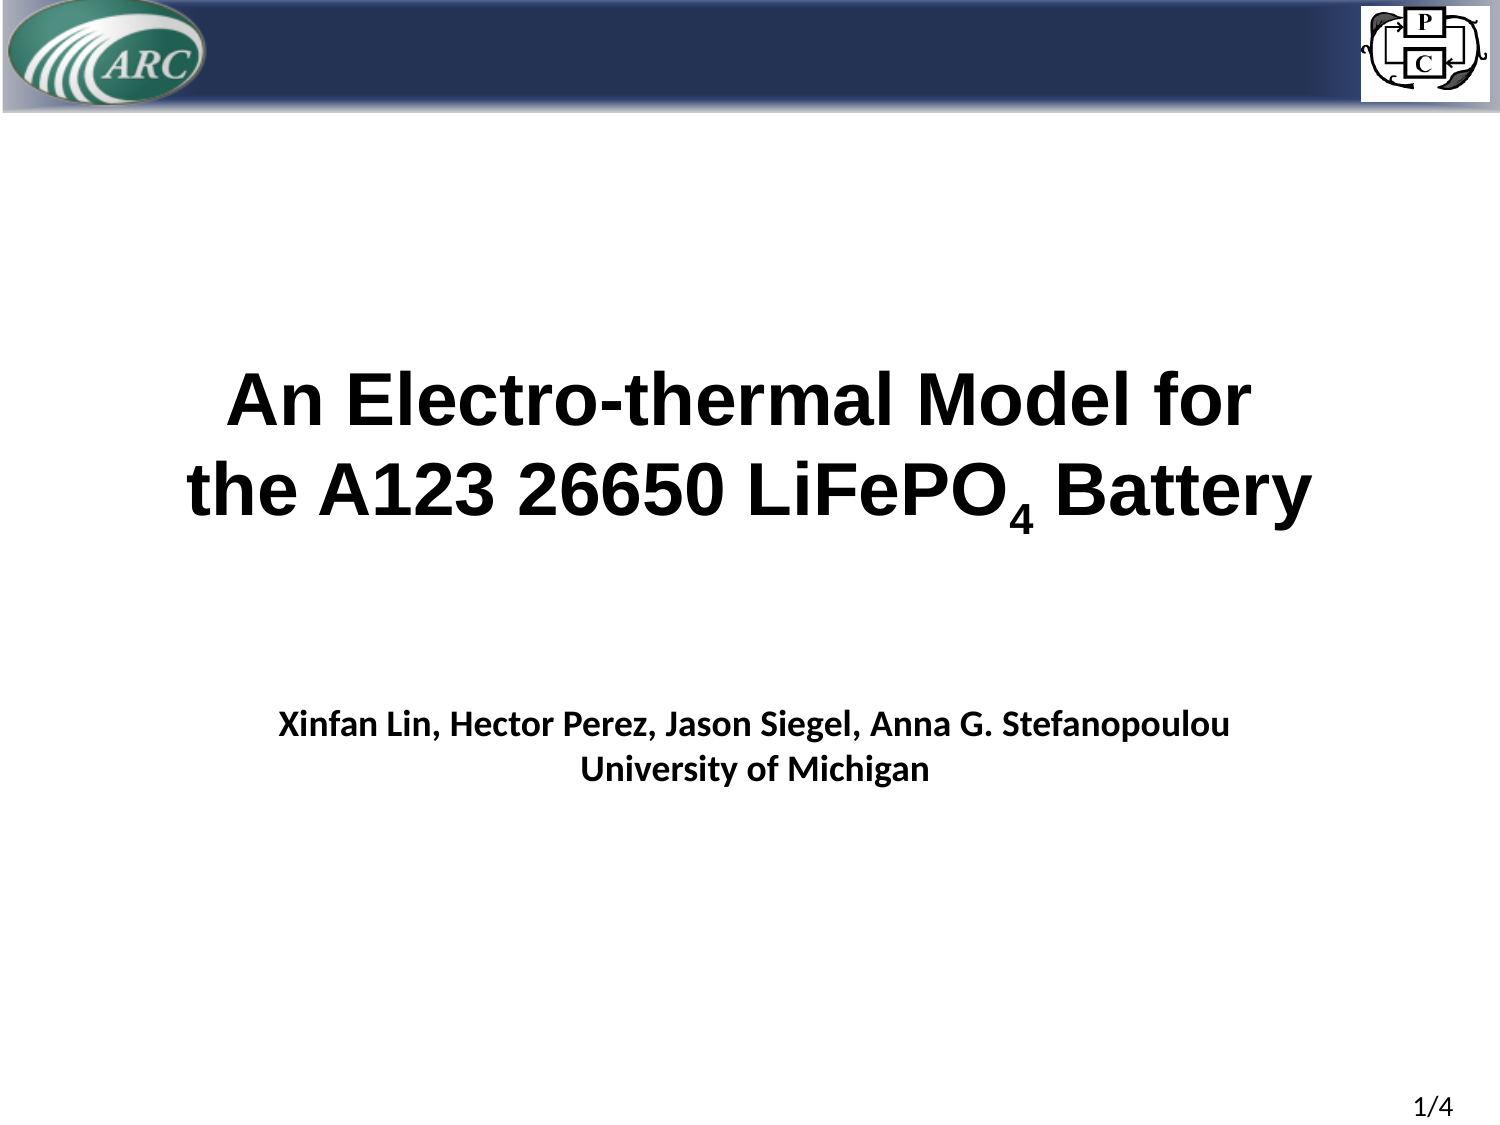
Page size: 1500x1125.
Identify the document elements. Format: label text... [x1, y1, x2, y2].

text_box Xinfan Lin, Hector Perez, Jason Siegel, Anna G. Stefanopoulou University of Michigan [263, 691, 1247, 842]
picture [2, 0, 1500, 113]
text_box An Electro-thermal Model for the A123 26650 LiFePO4 Battery [0, 343, 1500, 551]
